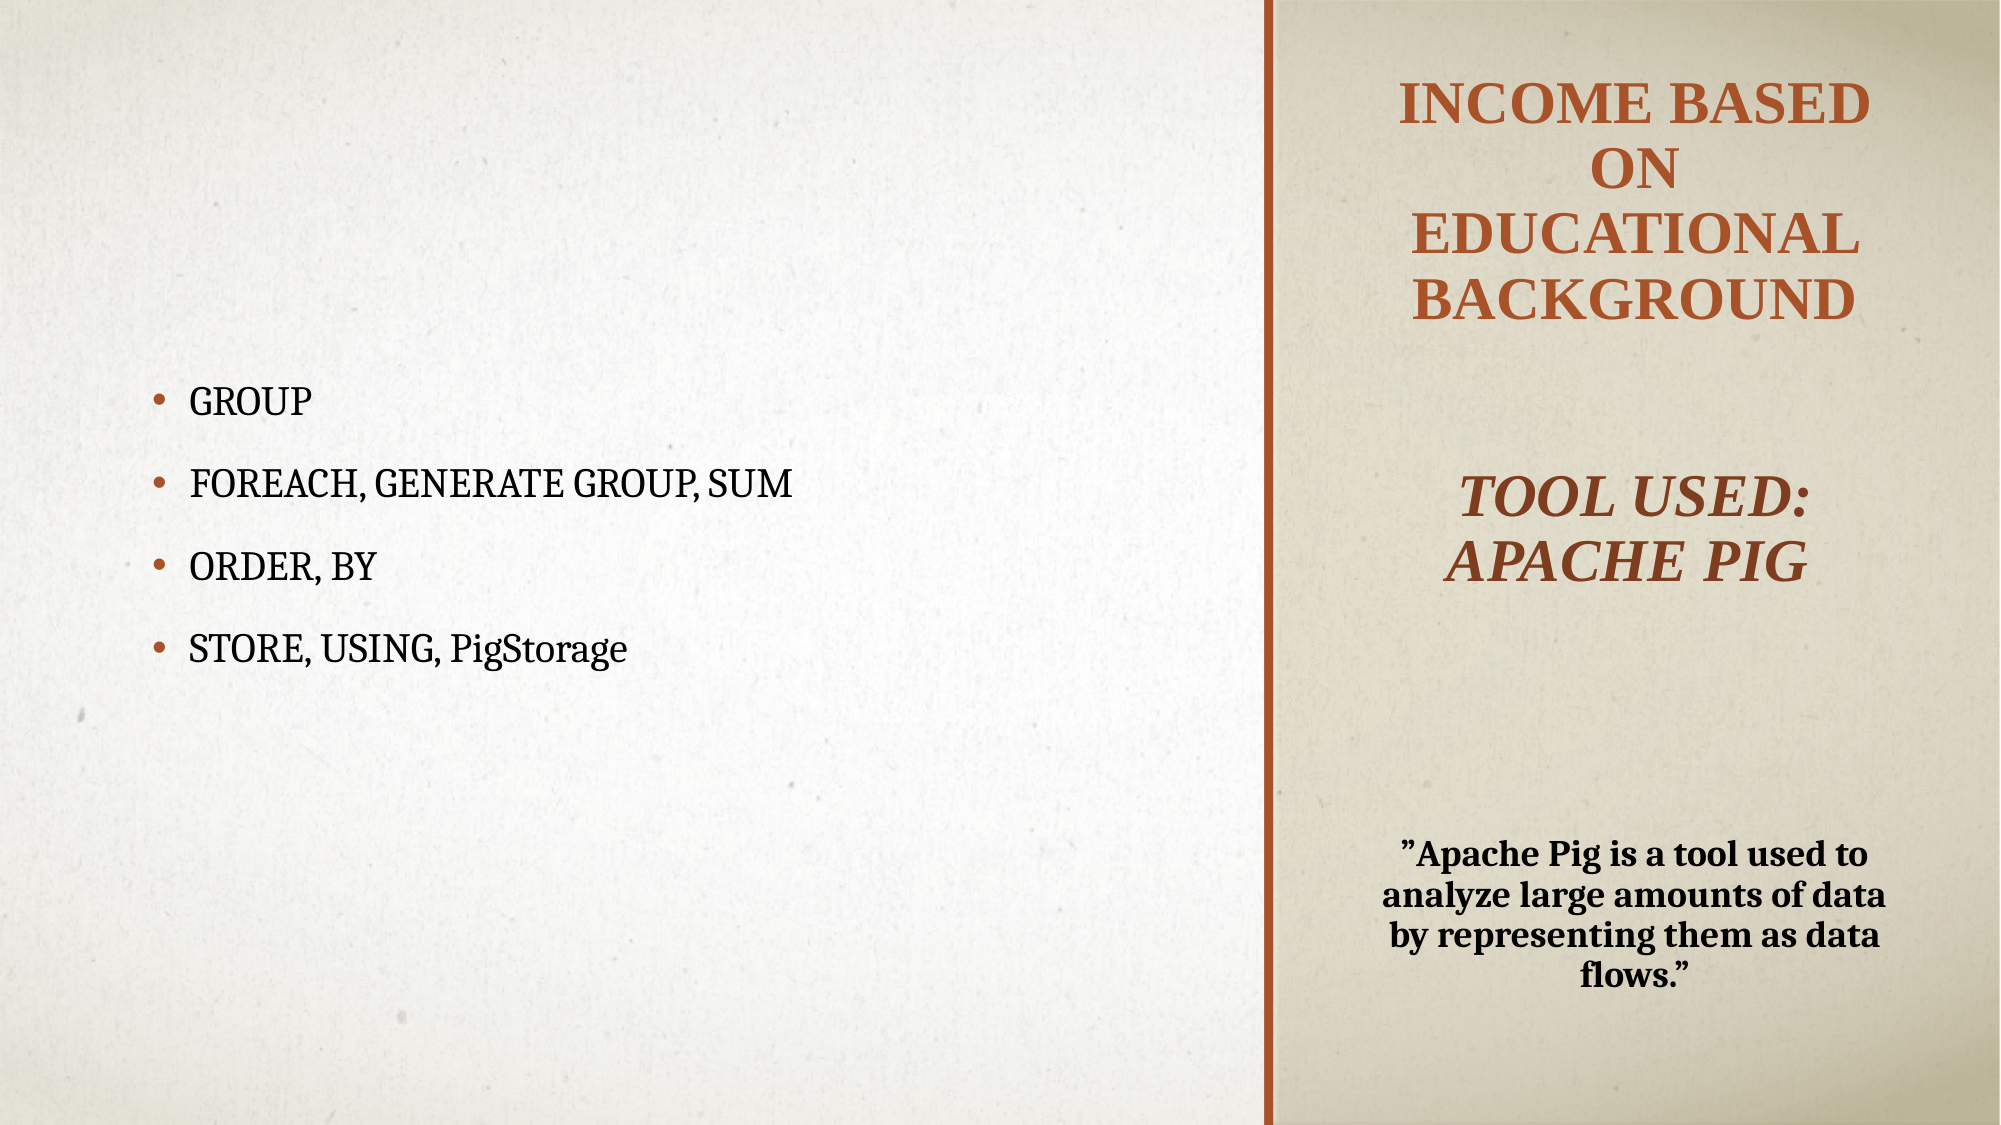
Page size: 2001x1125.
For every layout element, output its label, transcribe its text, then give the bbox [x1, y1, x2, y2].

list ”Apache Pig is a tool used to analyze large amounts of data by representing them as data flows.” [1350, 712, 1920, 1013]
title Income based on educational background Tool Used: Apache pig [1350, 59, 1920, 675]
picture [1274, 0, 2001, 1125]
list GROUP FOREACH, GENERATE GROUP, SUM ORDER, BY STORE, USING, PigStorage [129, 371, 1135, 829]
picture [0, 0, 1264, 1125]
